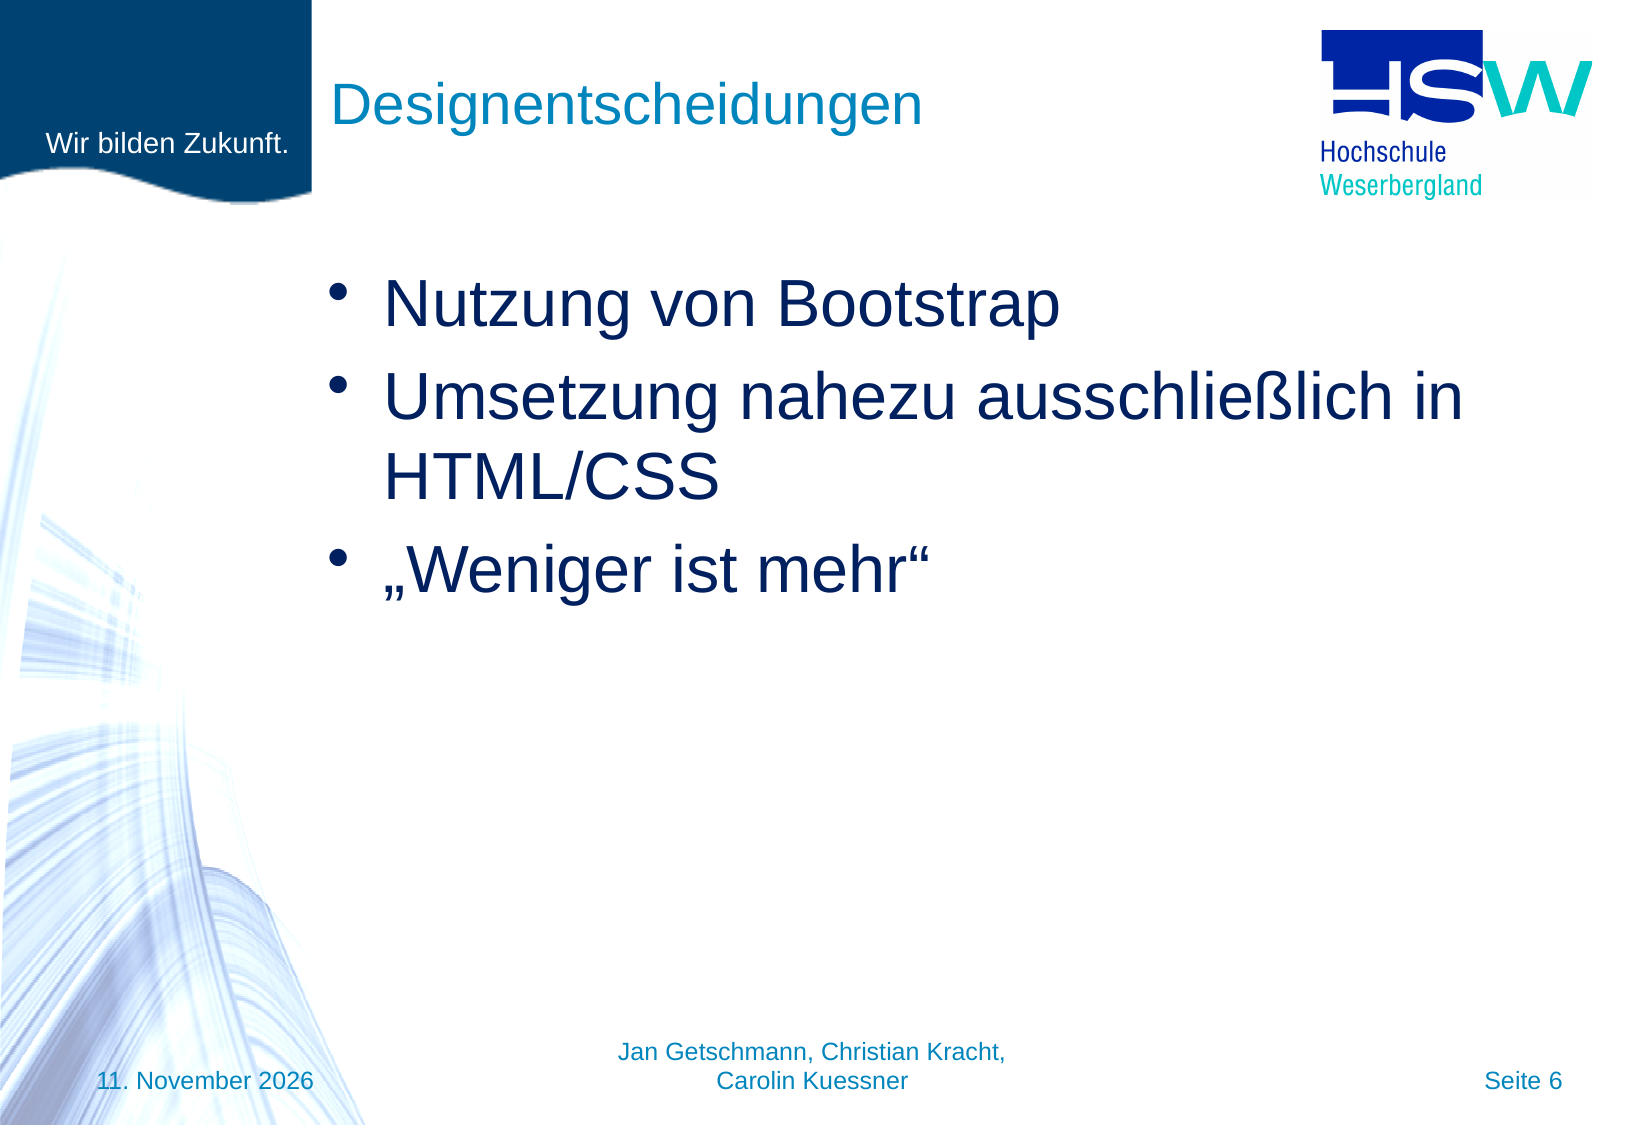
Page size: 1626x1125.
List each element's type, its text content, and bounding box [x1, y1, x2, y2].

picture [1320, 30, 1593, 200]
slide_number 14. Mai 2017 [80, 1024, 461, 1103]
title Designentscheidungen [315, 25, 1302, 177]
list Nutzung von Bootstrap Umsetzung nahezu ausschließlich in HTML/CSS „Weniger ist mehr“ [312, 251, 1578, 1005]
picture [0, 0, 312, 205]
footer Jan Getschmann, Christian Kracht, Carolin Kuessner [554, 1024, 1071, 1103]
slide_number Seite 6 [1198, 1024, 1578, 1103]
